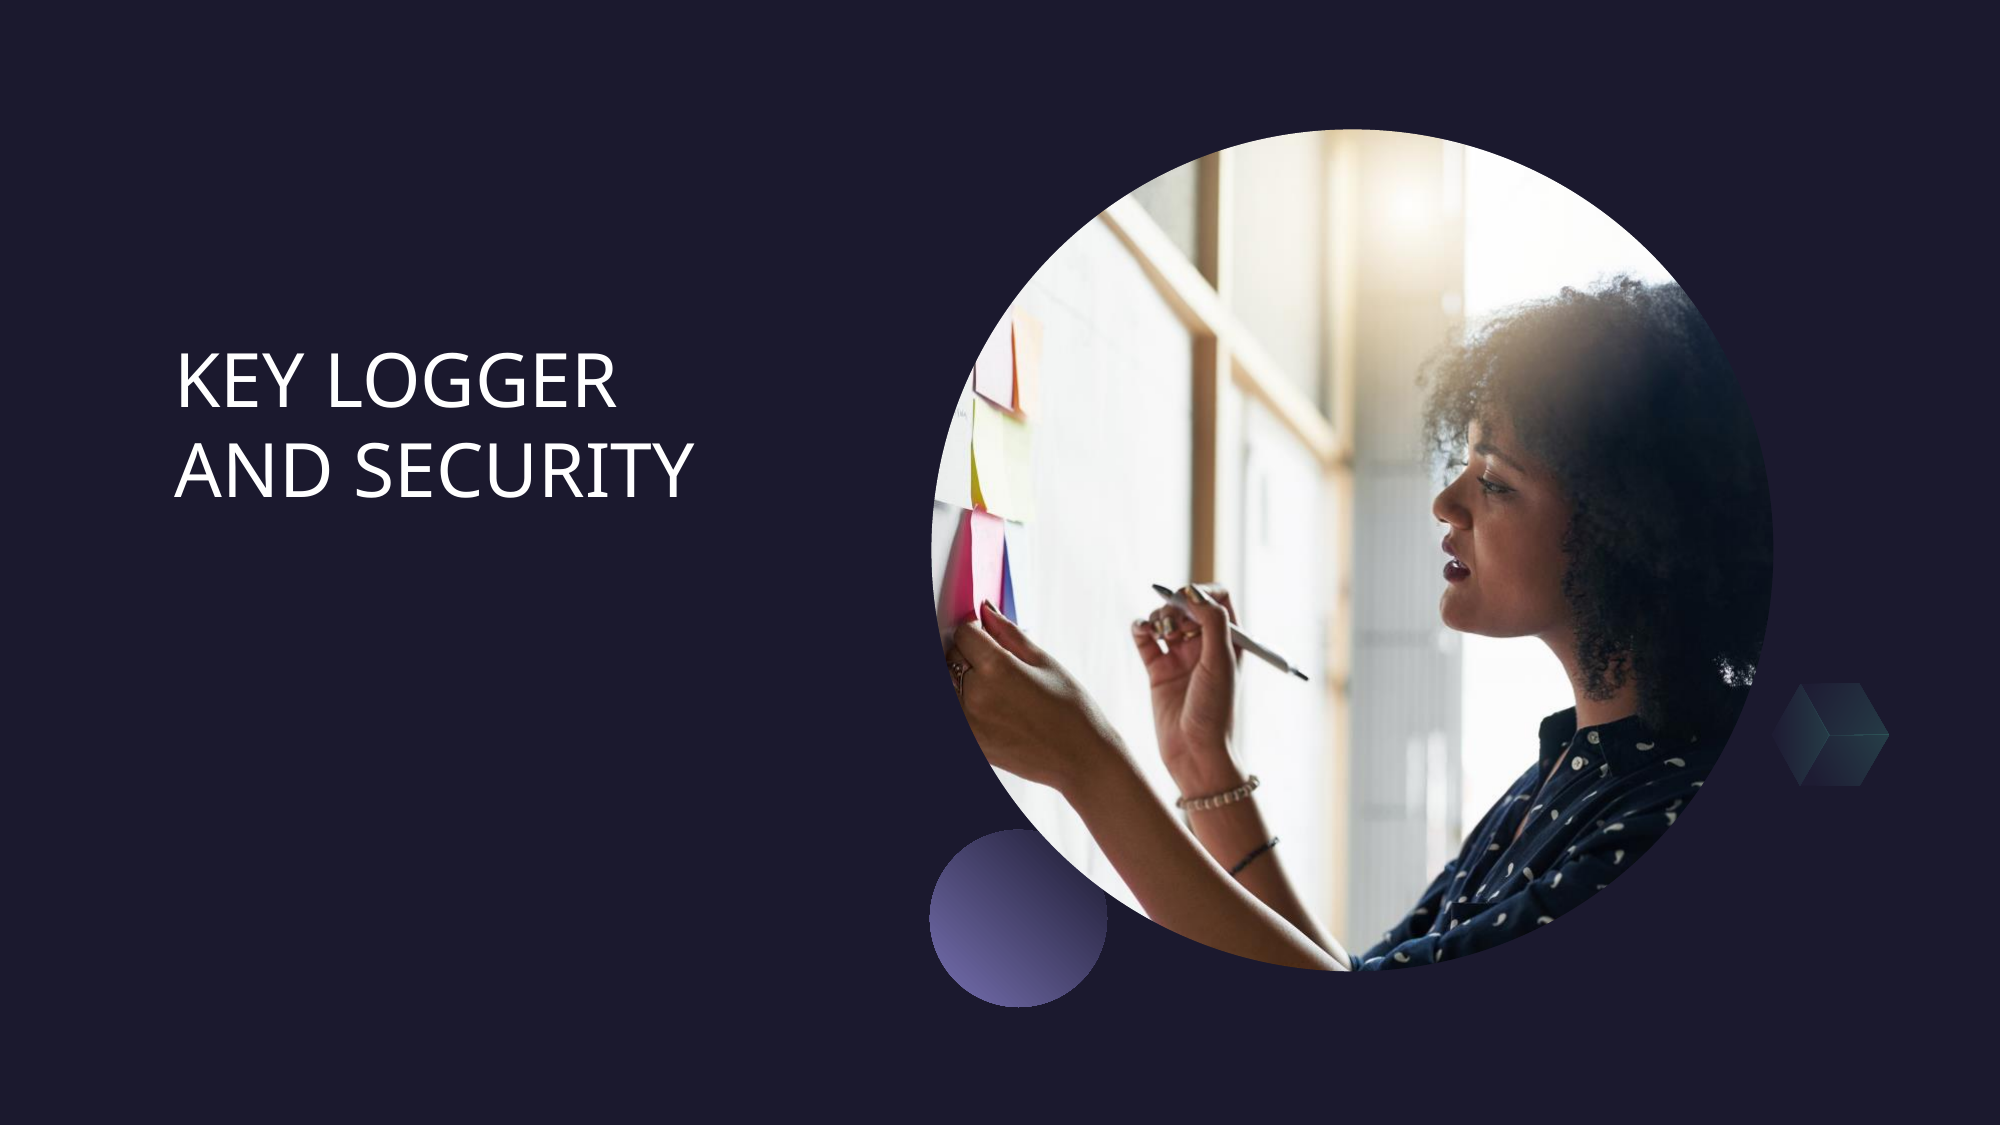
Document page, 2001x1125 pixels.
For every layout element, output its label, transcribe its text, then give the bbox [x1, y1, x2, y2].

picture [931, 129, 1774, 972]
subtitle KEY LOGGER AND SECURITY [159, 332, 793, 563]
